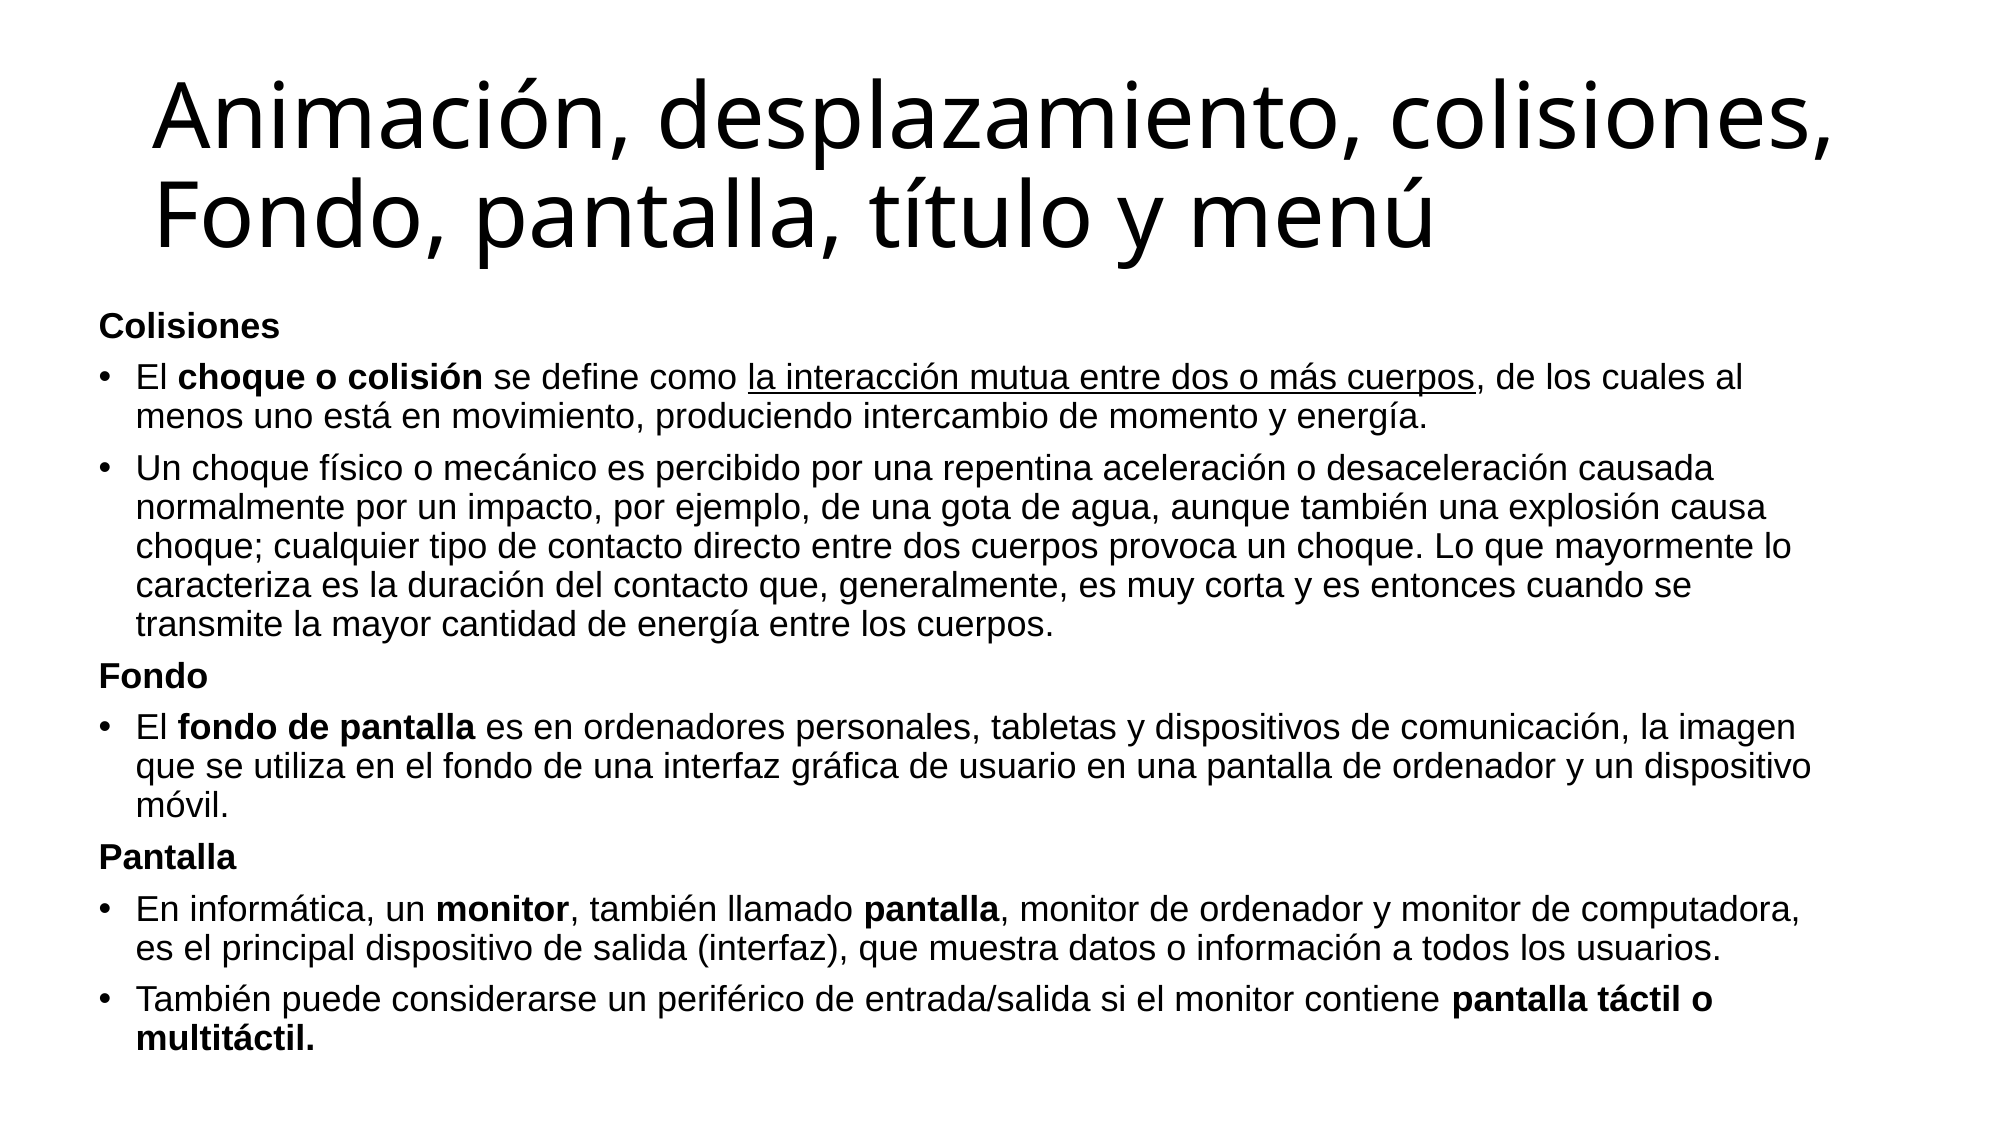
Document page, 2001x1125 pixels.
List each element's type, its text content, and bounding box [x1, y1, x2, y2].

list Colisiones El choque o colisión se define como la interacción mutua entre dos o más cuerpos, de los cuales al menos uno está en movimiento, produciendo intercambio de momento y energía. Un choque físico o mecánico es percibido por una repentina aceleración o desaceleración causada normalmente por un impacto, por ejemplo, de una gota de agua, aunque también una explosión causa choque; cualquier tipo de contacto directo entre dos cuerpos provoca un choque. Lo que mayormente lo caracteriza es la duración del contacto que, generalmente, es muy corta y es entonces cuando se transmite la mayor cantidad de energía entre los cuerpos. Fondo El fondo de pantalla es en ordenadores personales, tabletas y dispositivos de comunicación, la imagen que se utiliza en el fondo de una interfaz gráfica de usuario en una pantalla de ordenador y un dispositivo móvil. Pantalla En informática, un monitor, también llamado pantalla, monitor de ordenador y monitor de computadora, es el principal dispositivo de salida (interfaz), que muestra datos o información a todos los usuarios. También puede considerarse un periférico de entrada/salida si el monitor contiene pantalla táctil o multitáctil. [83, 299, 1863, 1088]
title Animación, desplazamiento, colisiones, Fondo, pantalla, título y menú [137, 59, 1863, 278]
